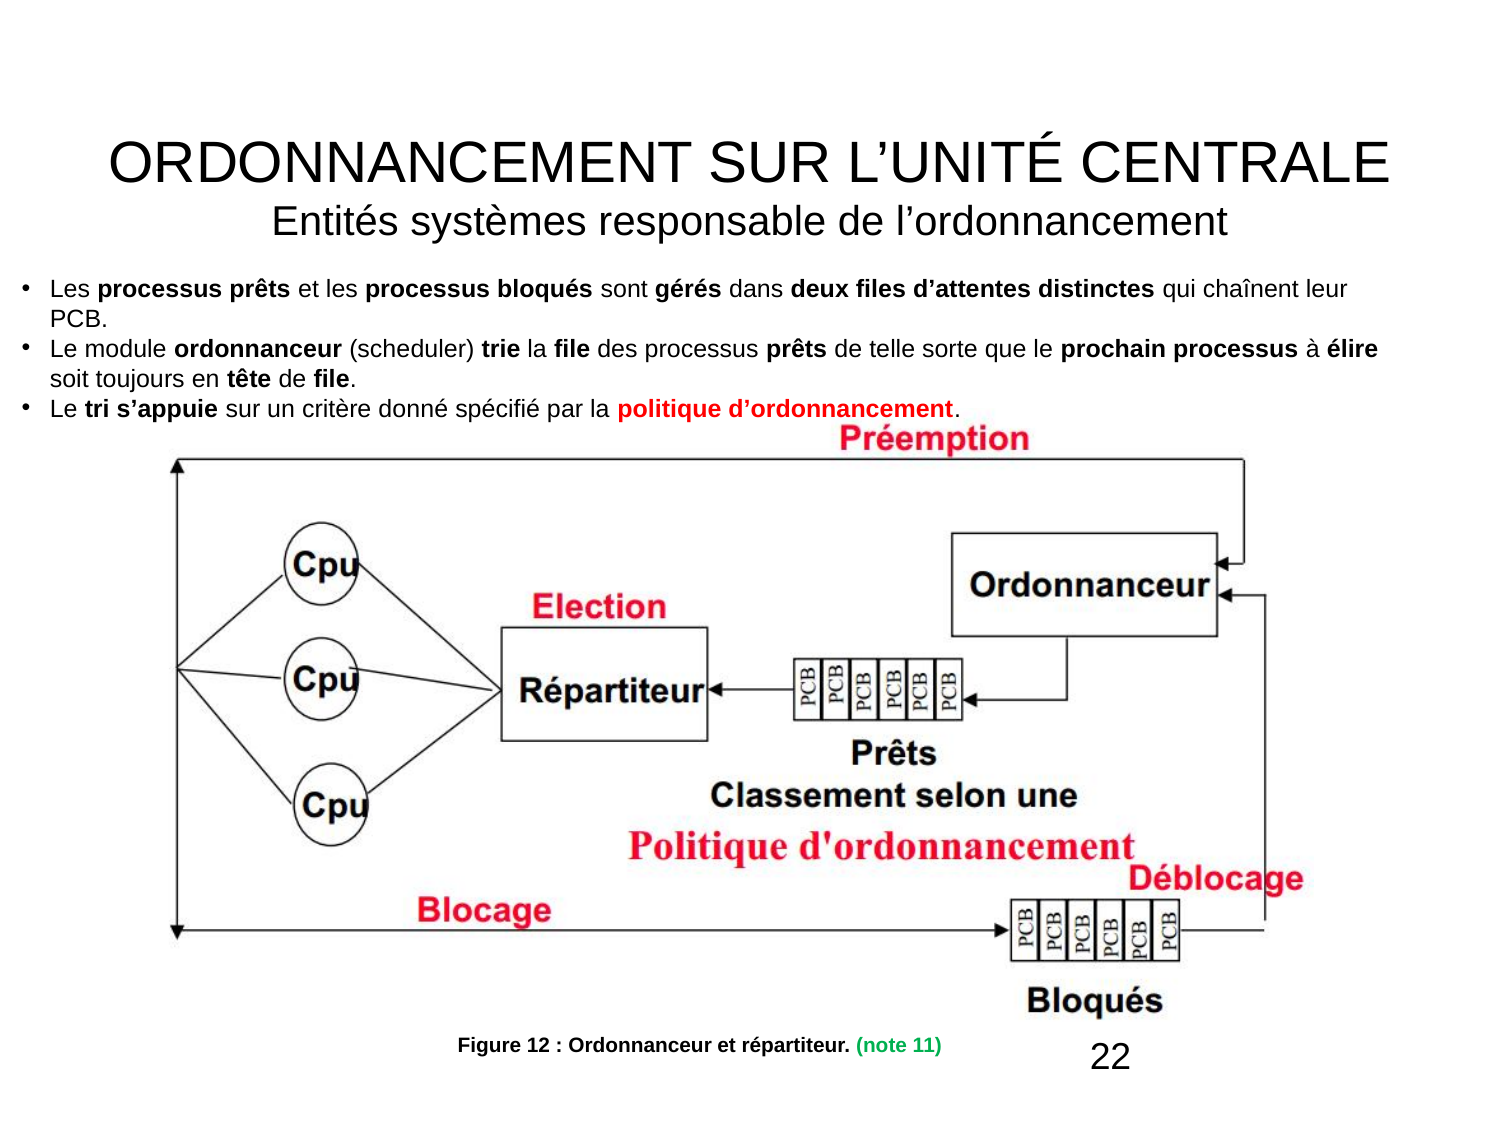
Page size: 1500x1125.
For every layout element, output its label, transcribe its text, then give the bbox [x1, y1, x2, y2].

text_box Les processus prêts et les processus bloqués sont gérés dans deux files d’attentes distinctes qui chaînent leur PCB. Le module ordonnanceur (scheduler) trie la file des processus prêts de telle sorte que le prochain processus à élire soit toujours en tête de file. Le tri s’appuie sur un critère donné spécifié par la politique d’ordonnancement. [6, 265, 1425, 430]
text_box Figure 12 : Ordonnanceur et répartiteur. (note 11) [442, 1025, 974, 1065]
picture [159, 408, 1314, 1025]
title ORDONNANCEMENT SUR L’UNITÉ CENTRALE Entités systèmes responsable de l’ordonnancement [75, 45, 1425, 233]
slide_number 22 [1074, 1024, 1426, 1103]
